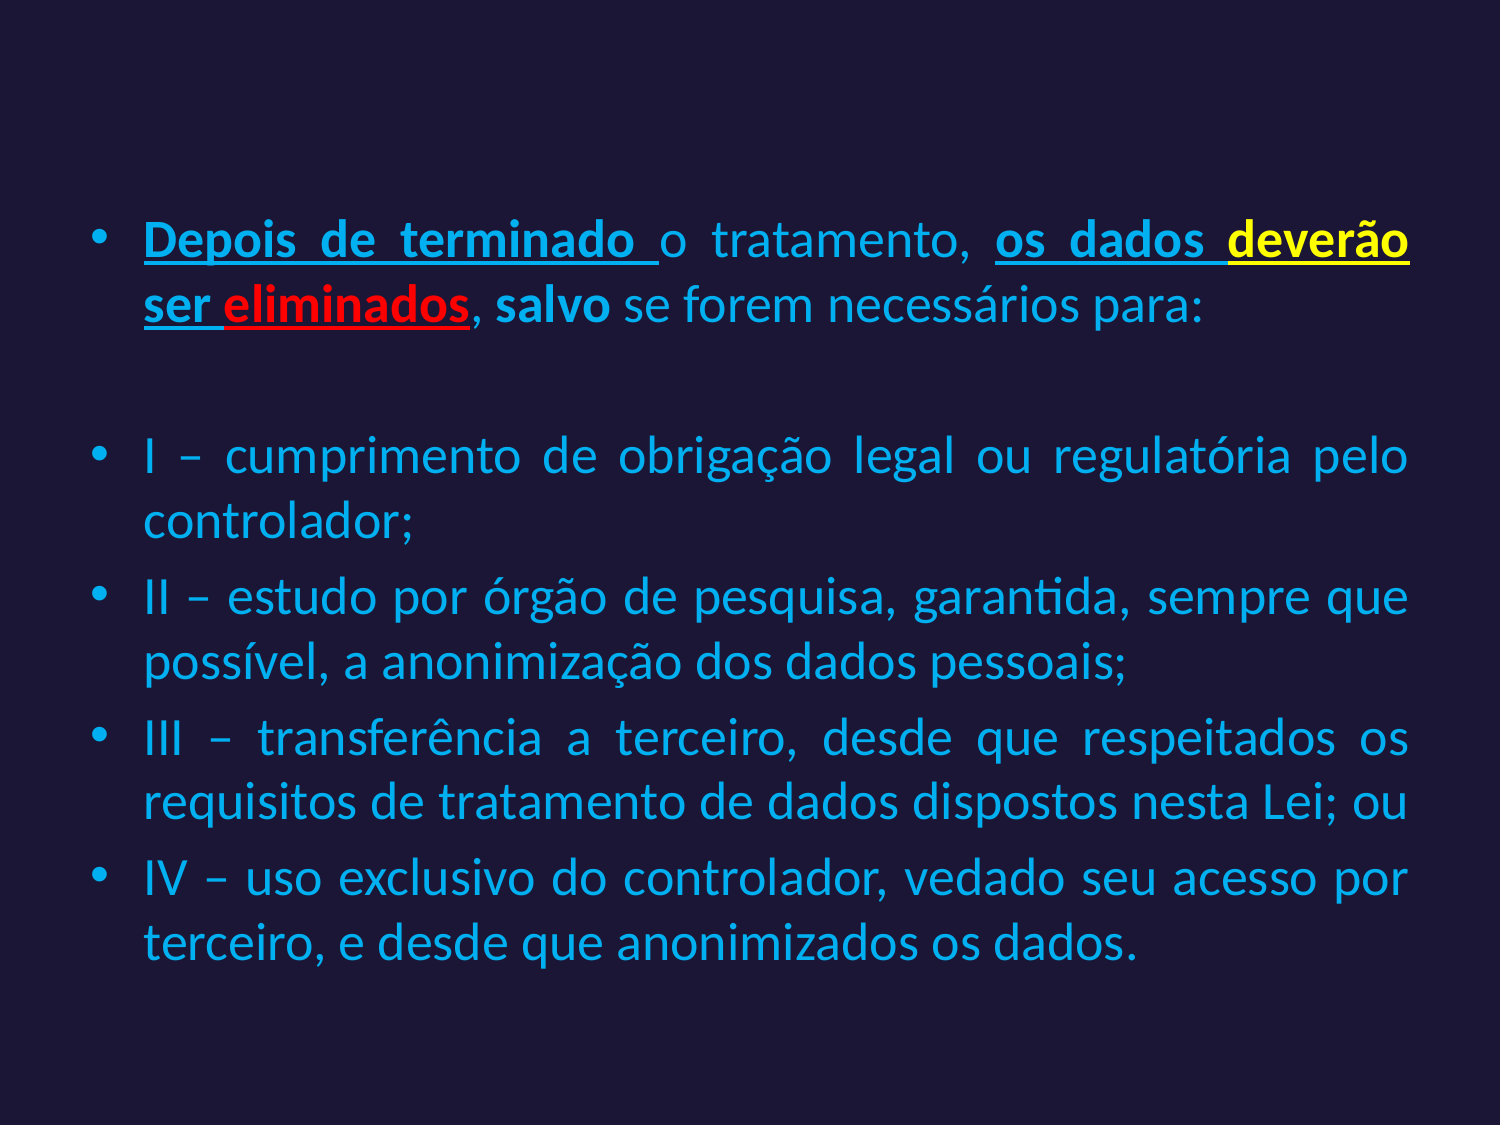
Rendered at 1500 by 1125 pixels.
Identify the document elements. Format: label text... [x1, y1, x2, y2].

list Depois de terminado o tratamento, os dados deverão ser eliminados, salvo se forem necessários para: I – cumprimento de obrigação legal ou regulatória pelo controlador; II – estudo por órgão de pesquisa, garantida, sempre que possível, a anonimização dos dados pessoais; III – transferência a terceiro, desde que respeitados os requisitos de tratamento de dados dispostos nesta Lei; ou IV – uso exclusivo do controlador, vedado seu acesso por terceiro, e desde que anonimizados os dados. [75, 196, 1425, 1005]
